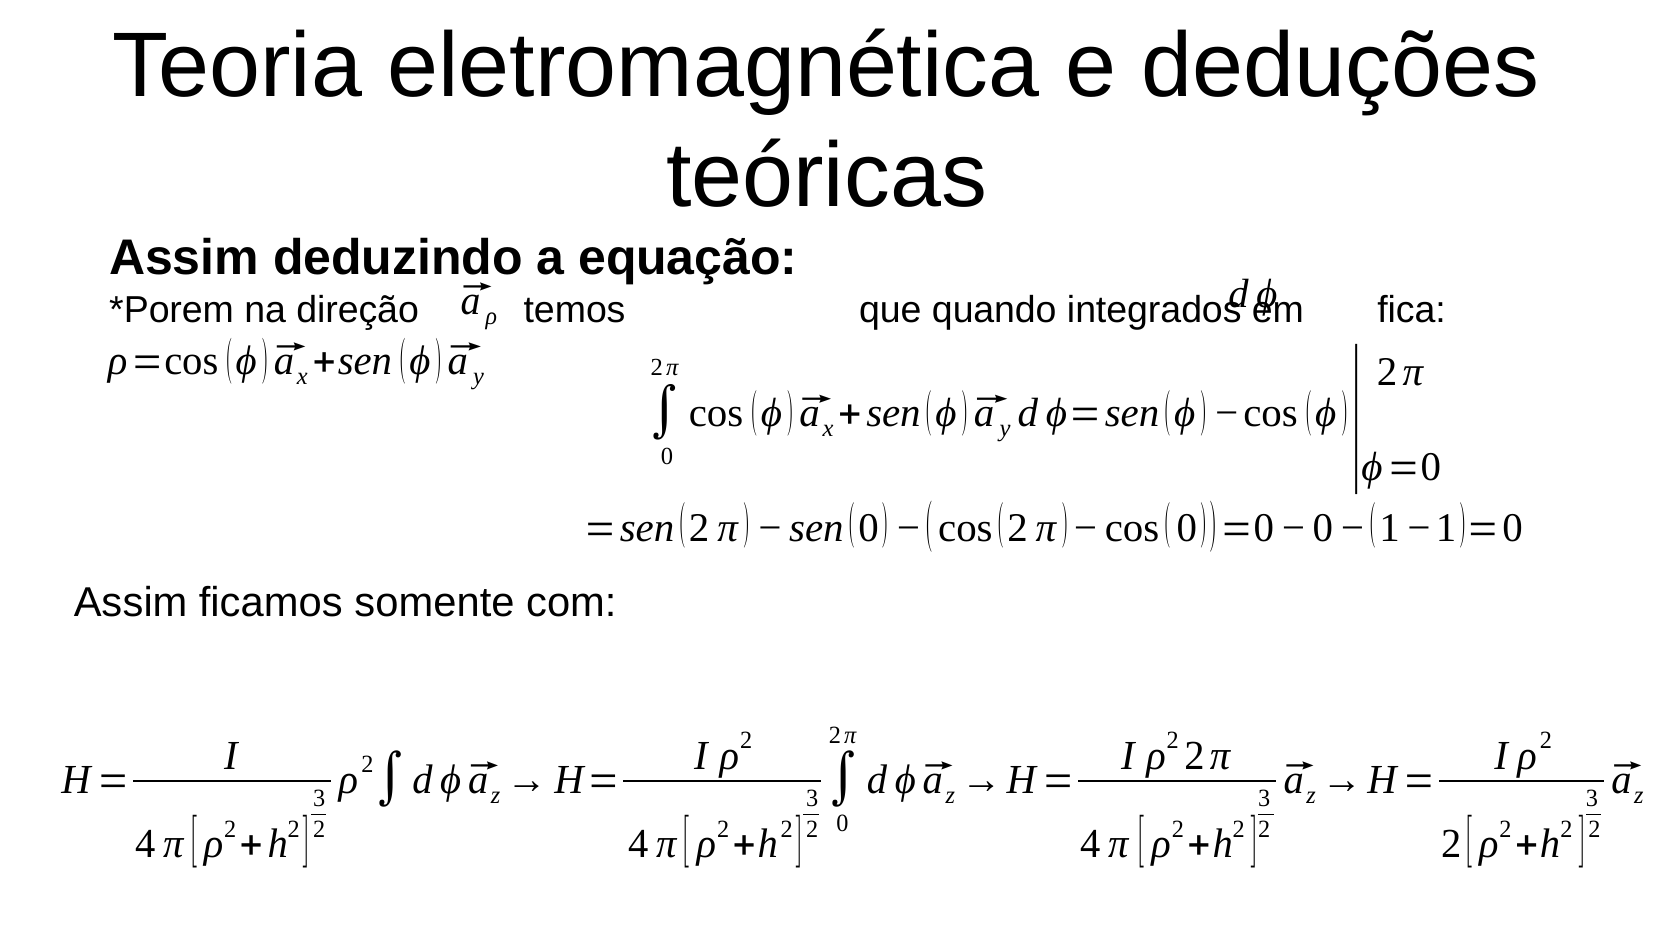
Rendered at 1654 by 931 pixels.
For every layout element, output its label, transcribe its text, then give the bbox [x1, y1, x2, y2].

text_box Teoria eletromagnética e deduções teóricas [82, 4, 1571, 225]
text_box Assim deduzindo a equação: *Porem na direção temos que quando integrados em fica: [94, 217, 1642, 337]
text_box Assim ficamos somente com: [58, 566, 1607, 632]
